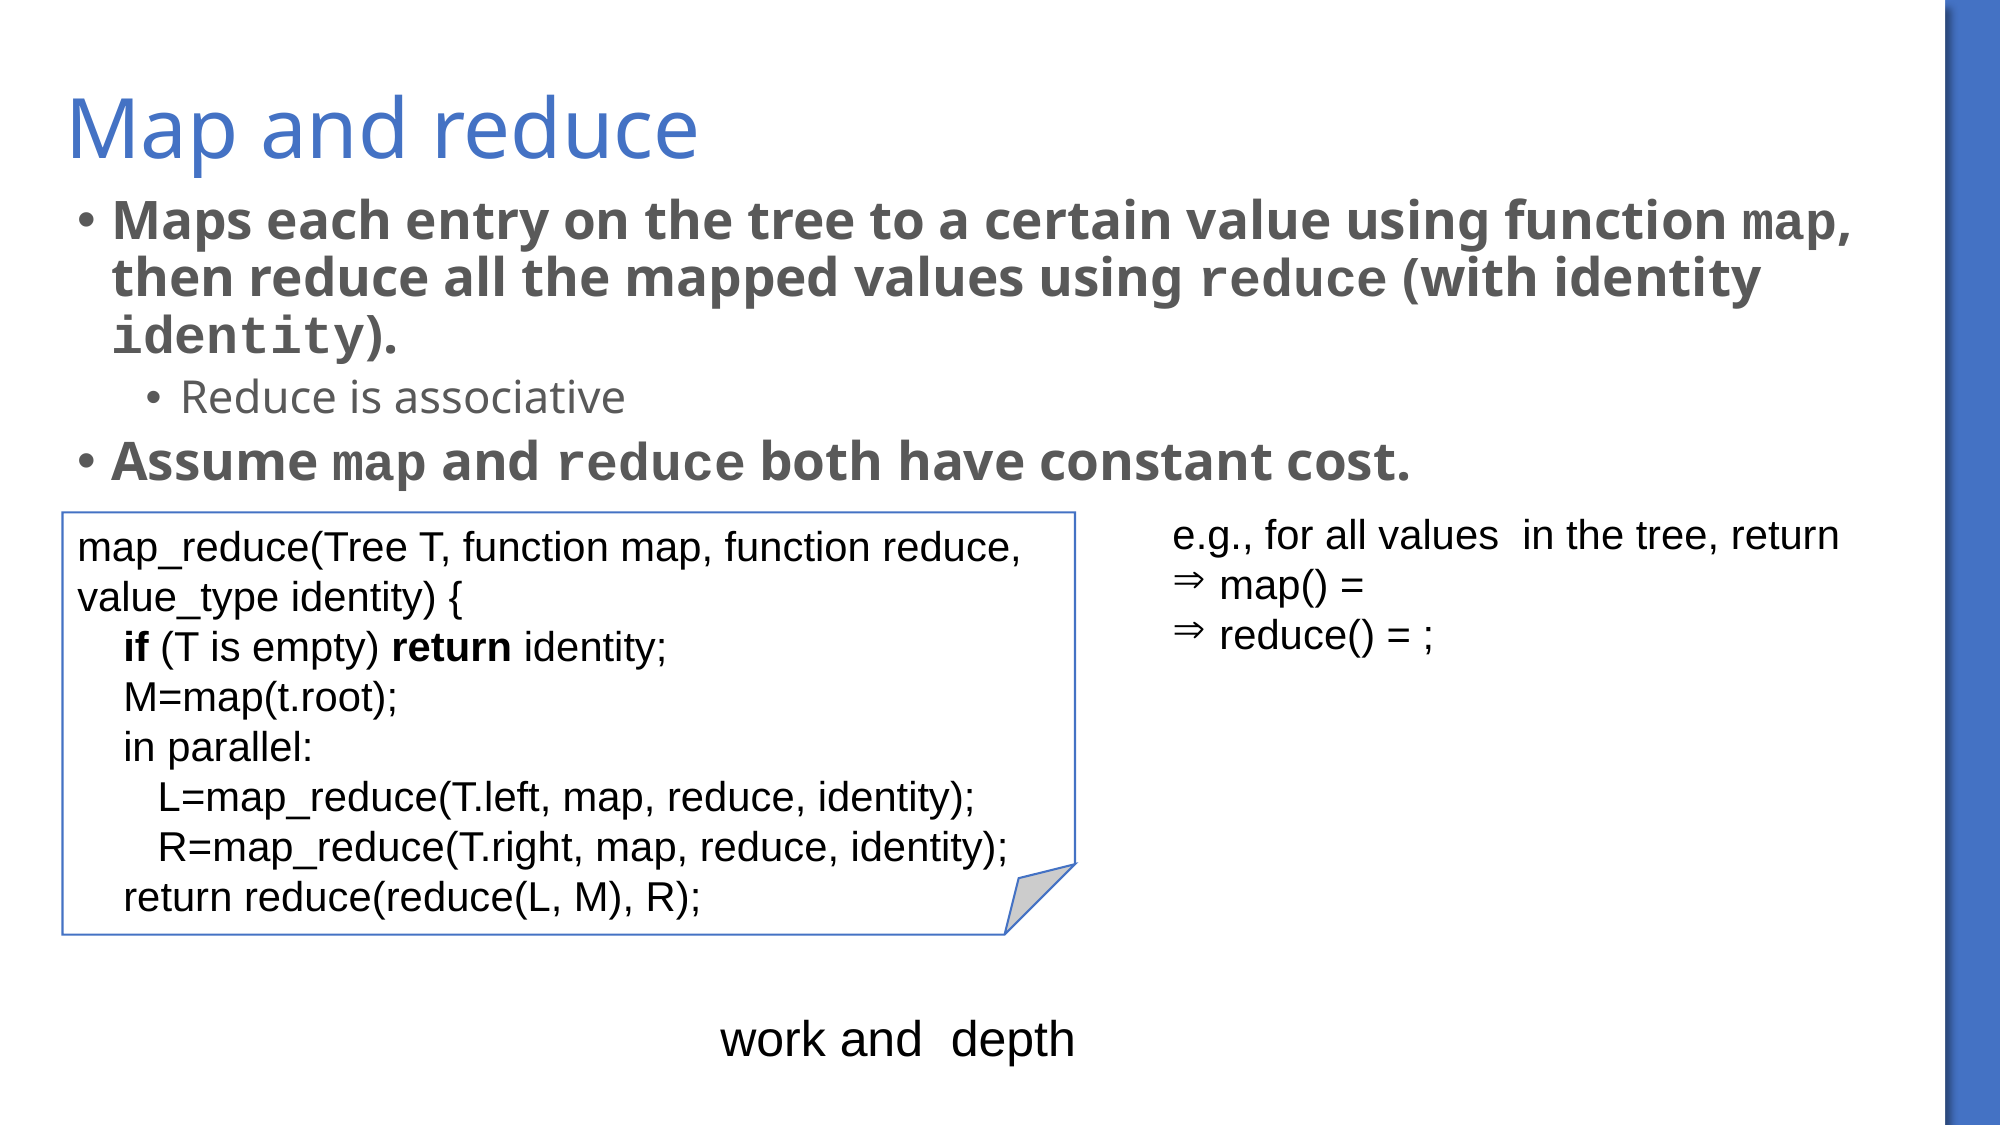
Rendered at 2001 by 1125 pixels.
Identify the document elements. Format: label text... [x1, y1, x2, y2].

list Maps each entry on the tree to a certain value using function map, then reduce all the mapped values using reduce (with identity identity). Reduce is associative Assume map and reduce both have constant cost. [62, 186, 1900, 500]
title Map and reduce [50, 75, 1900, 188]
text_box map_reduce(Tree T, function map, function reduce, value_type identity) { if (T is empty) return identity; M=map(t.root); in parallel: L=map_reduce(T.left, map, reduce, identity); R=map_reduce(T.right, map, reduce, identity); return reduce(reduce(L, M), R); [61, 511, 1079, 936]
